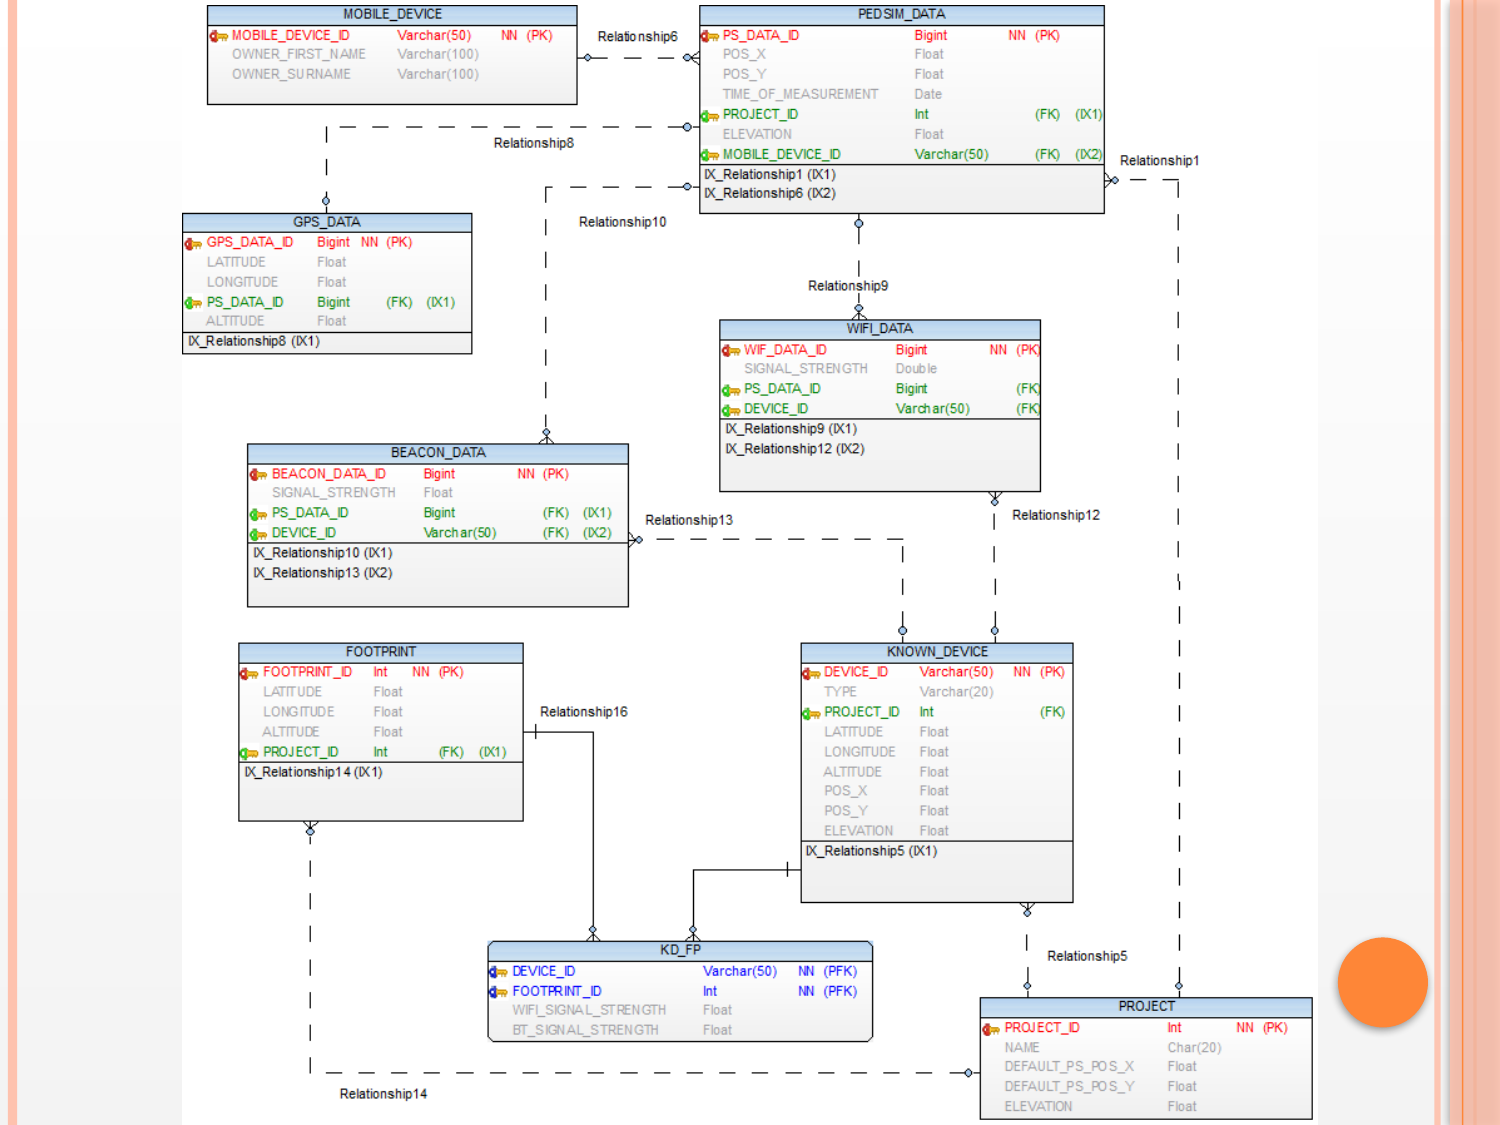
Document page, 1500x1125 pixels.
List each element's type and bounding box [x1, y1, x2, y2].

picture [181, 4, 1319, 1125]
